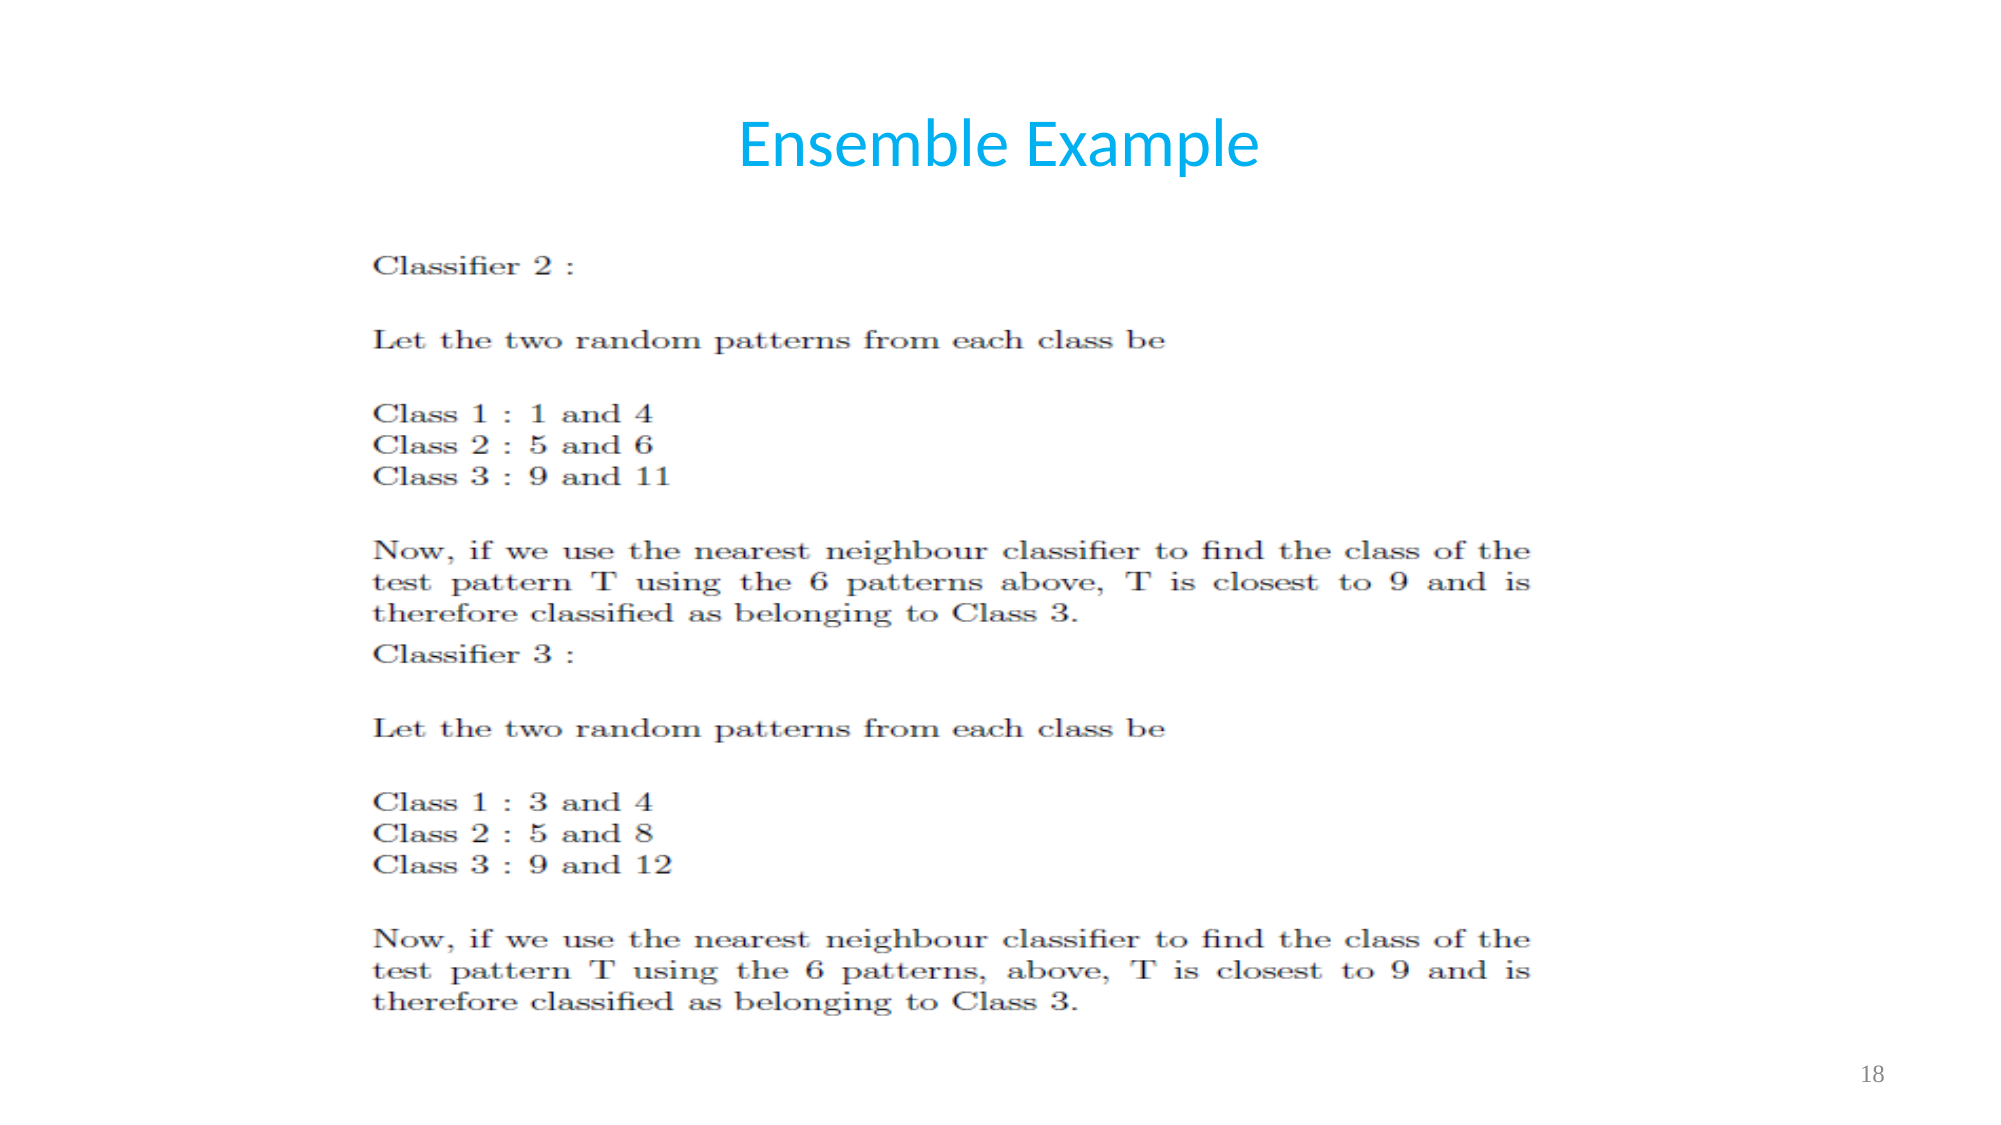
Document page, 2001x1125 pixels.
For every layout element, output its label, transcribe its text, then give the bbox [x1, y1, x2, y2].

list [324, 232, 1676, 1043]
title Ensemble Example [99, 45, 1900, 233]
slide_number 18 [1433, 1042, 1900, 1103]
